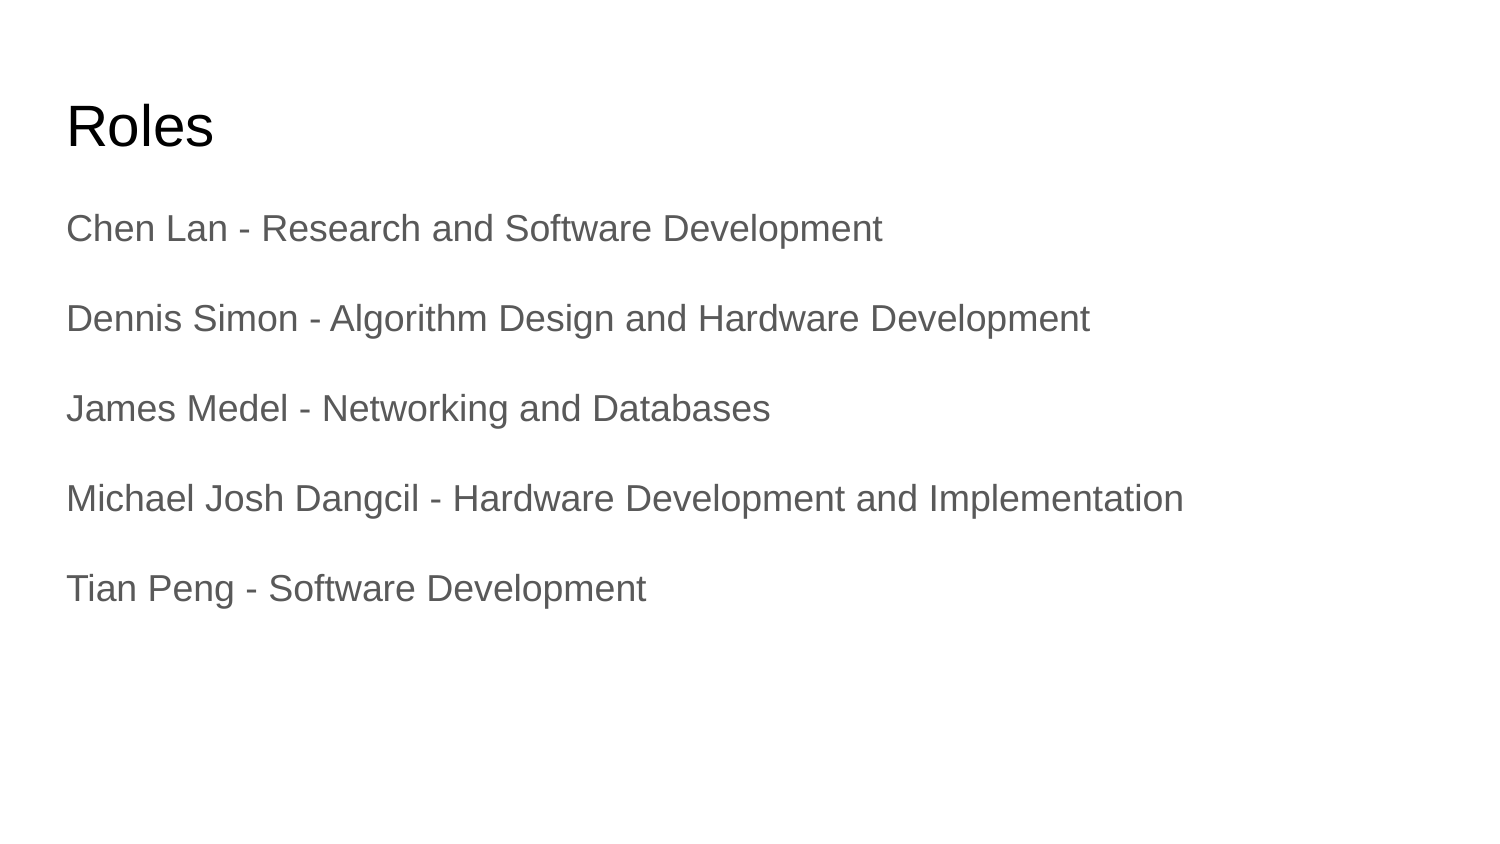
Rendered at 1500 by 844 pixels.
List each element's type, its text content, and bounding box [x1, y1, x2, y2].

title Roles [51, 72, 1449, 167]
list Chen Lan - Research and Software Development Dennis Simon - Algorithm Design and Hardware Development James Medel - Networking and Databases Michael Josh Dangcil - Hardware Development and Implementation Tian Peng - Software Development [51, 189, 1449, 750]
